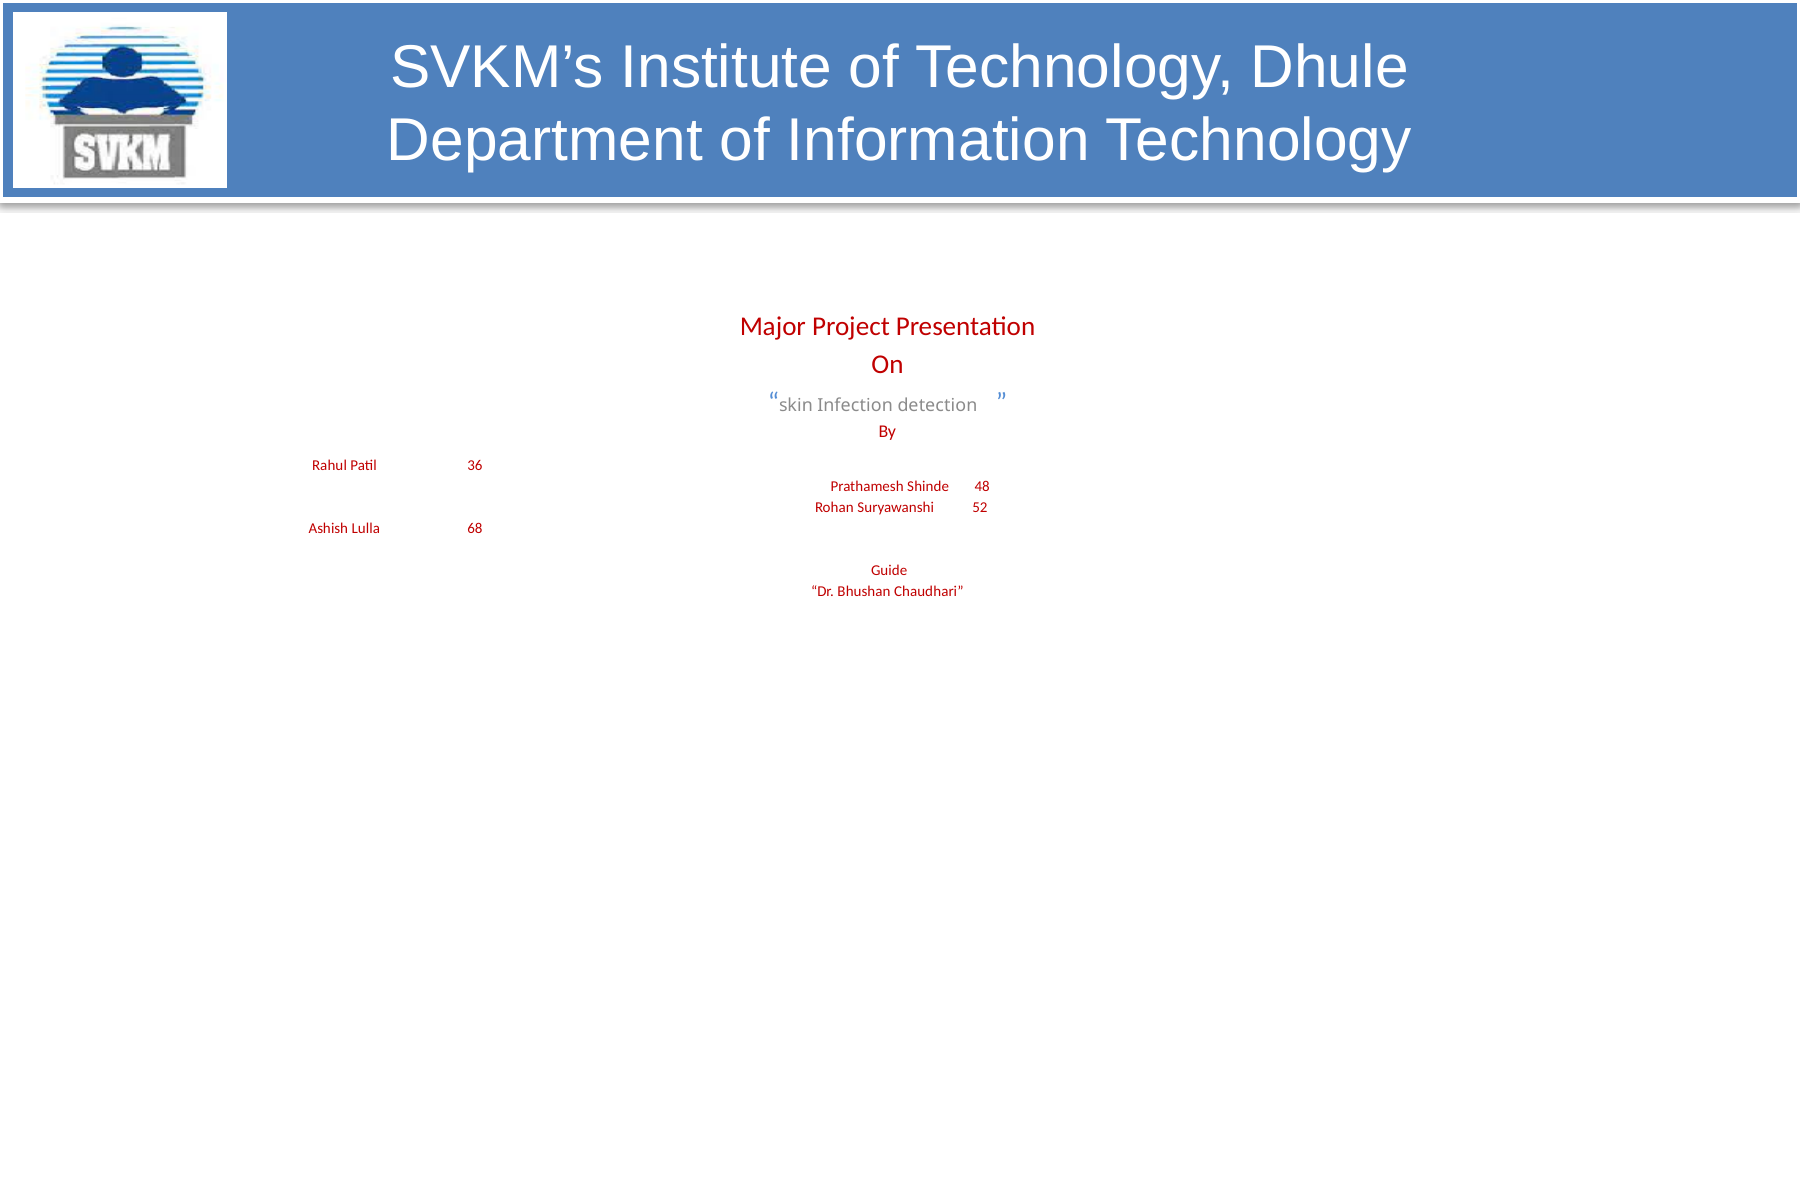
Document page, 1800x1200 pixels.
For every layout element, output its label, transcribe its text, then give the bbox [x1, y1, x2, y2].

title SVKM’s Institute of Technology, Dhule Department of Information Technology [0, 0, 1800, 203]
picture [13, 12, 227, 188]
subtitle Major Project Presentation On “skin Infection detection ” By Rahul Patil 36 Prathamesh Shinde 48 Rohan Suryawanshi 52 Ashish Lulla 68 Guide “Dr. Bhushan Chaudhari” [50, 299, 1725, 650]
